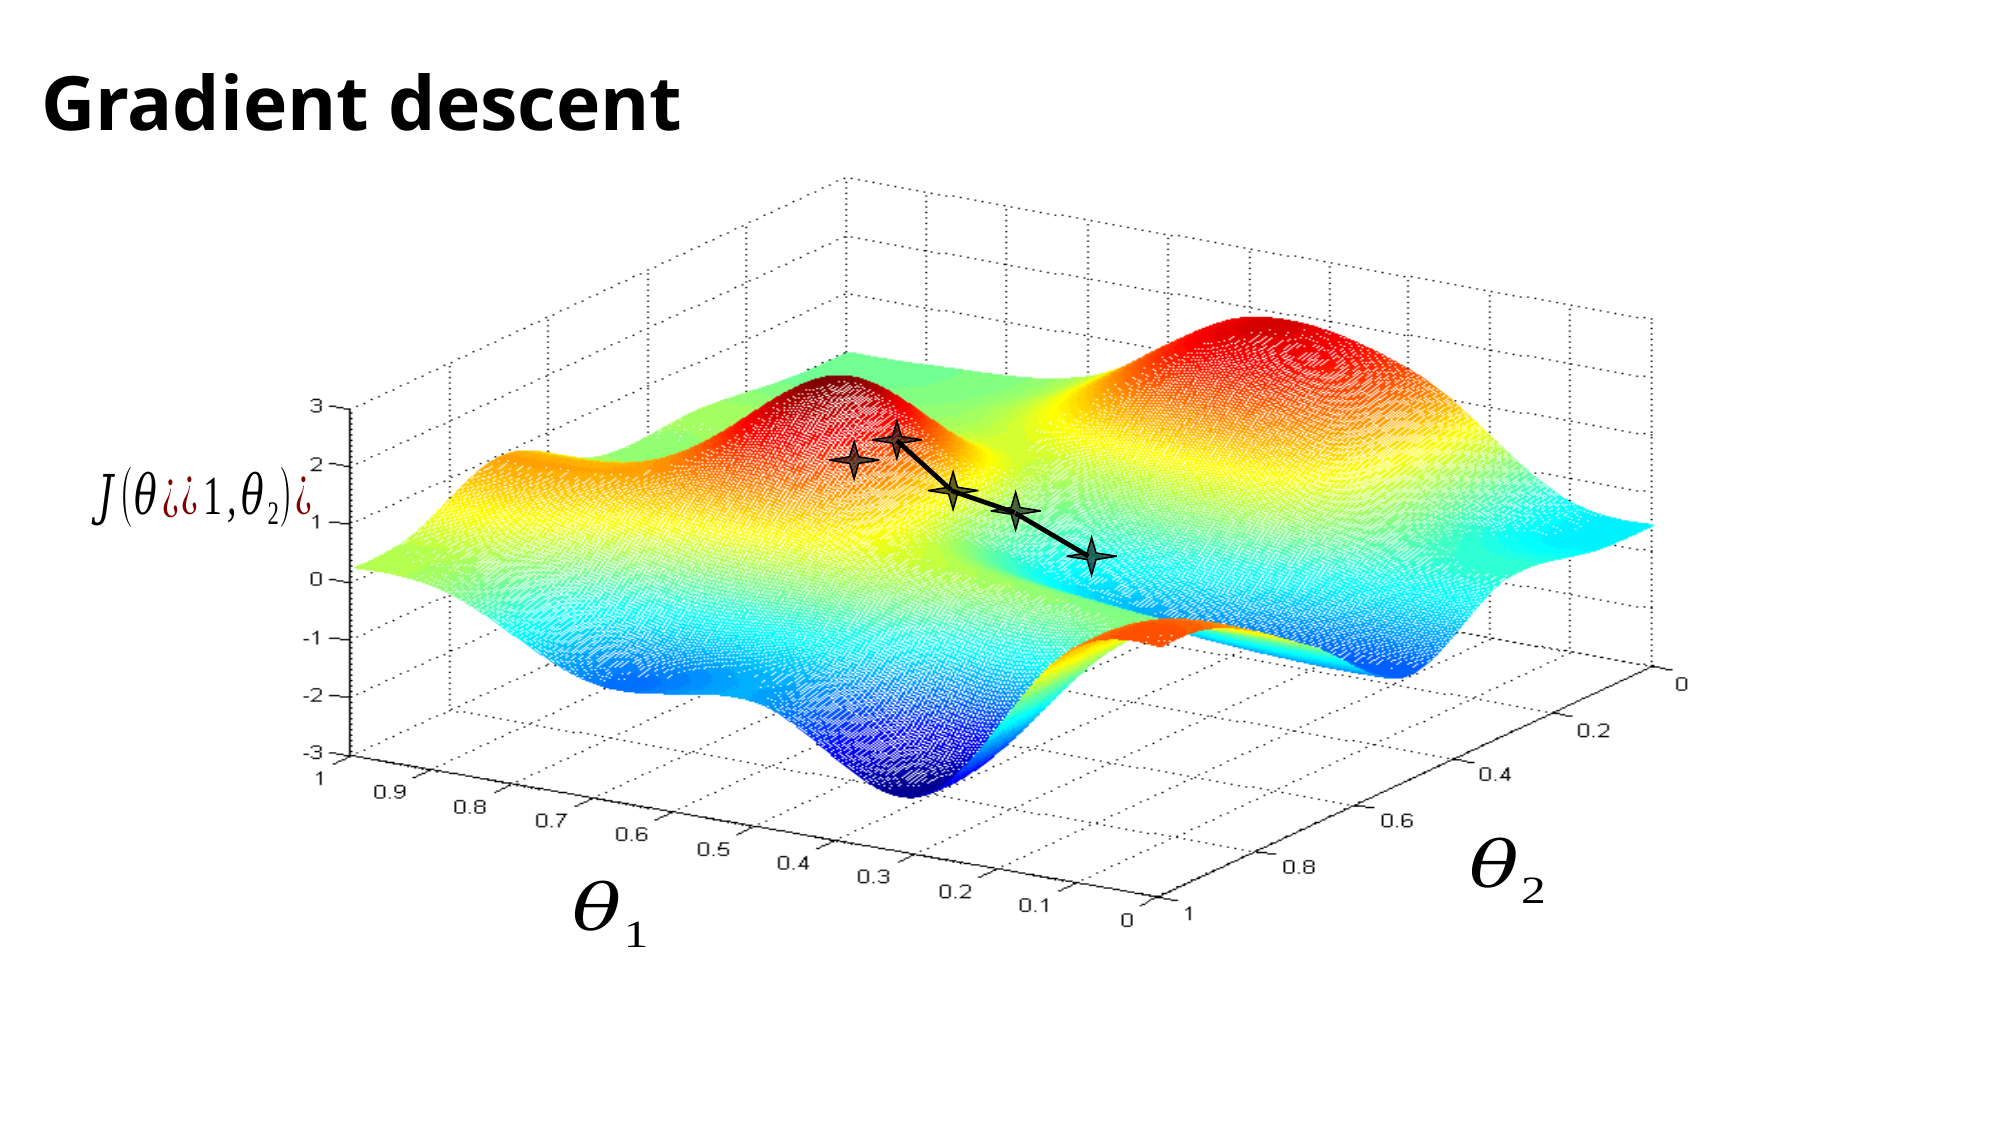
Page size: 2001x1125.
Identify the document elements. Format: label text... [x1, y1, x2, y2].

text_box Gradient descent [26, 31, 1937, 182]
picture [133, 111, 1813, 994]
